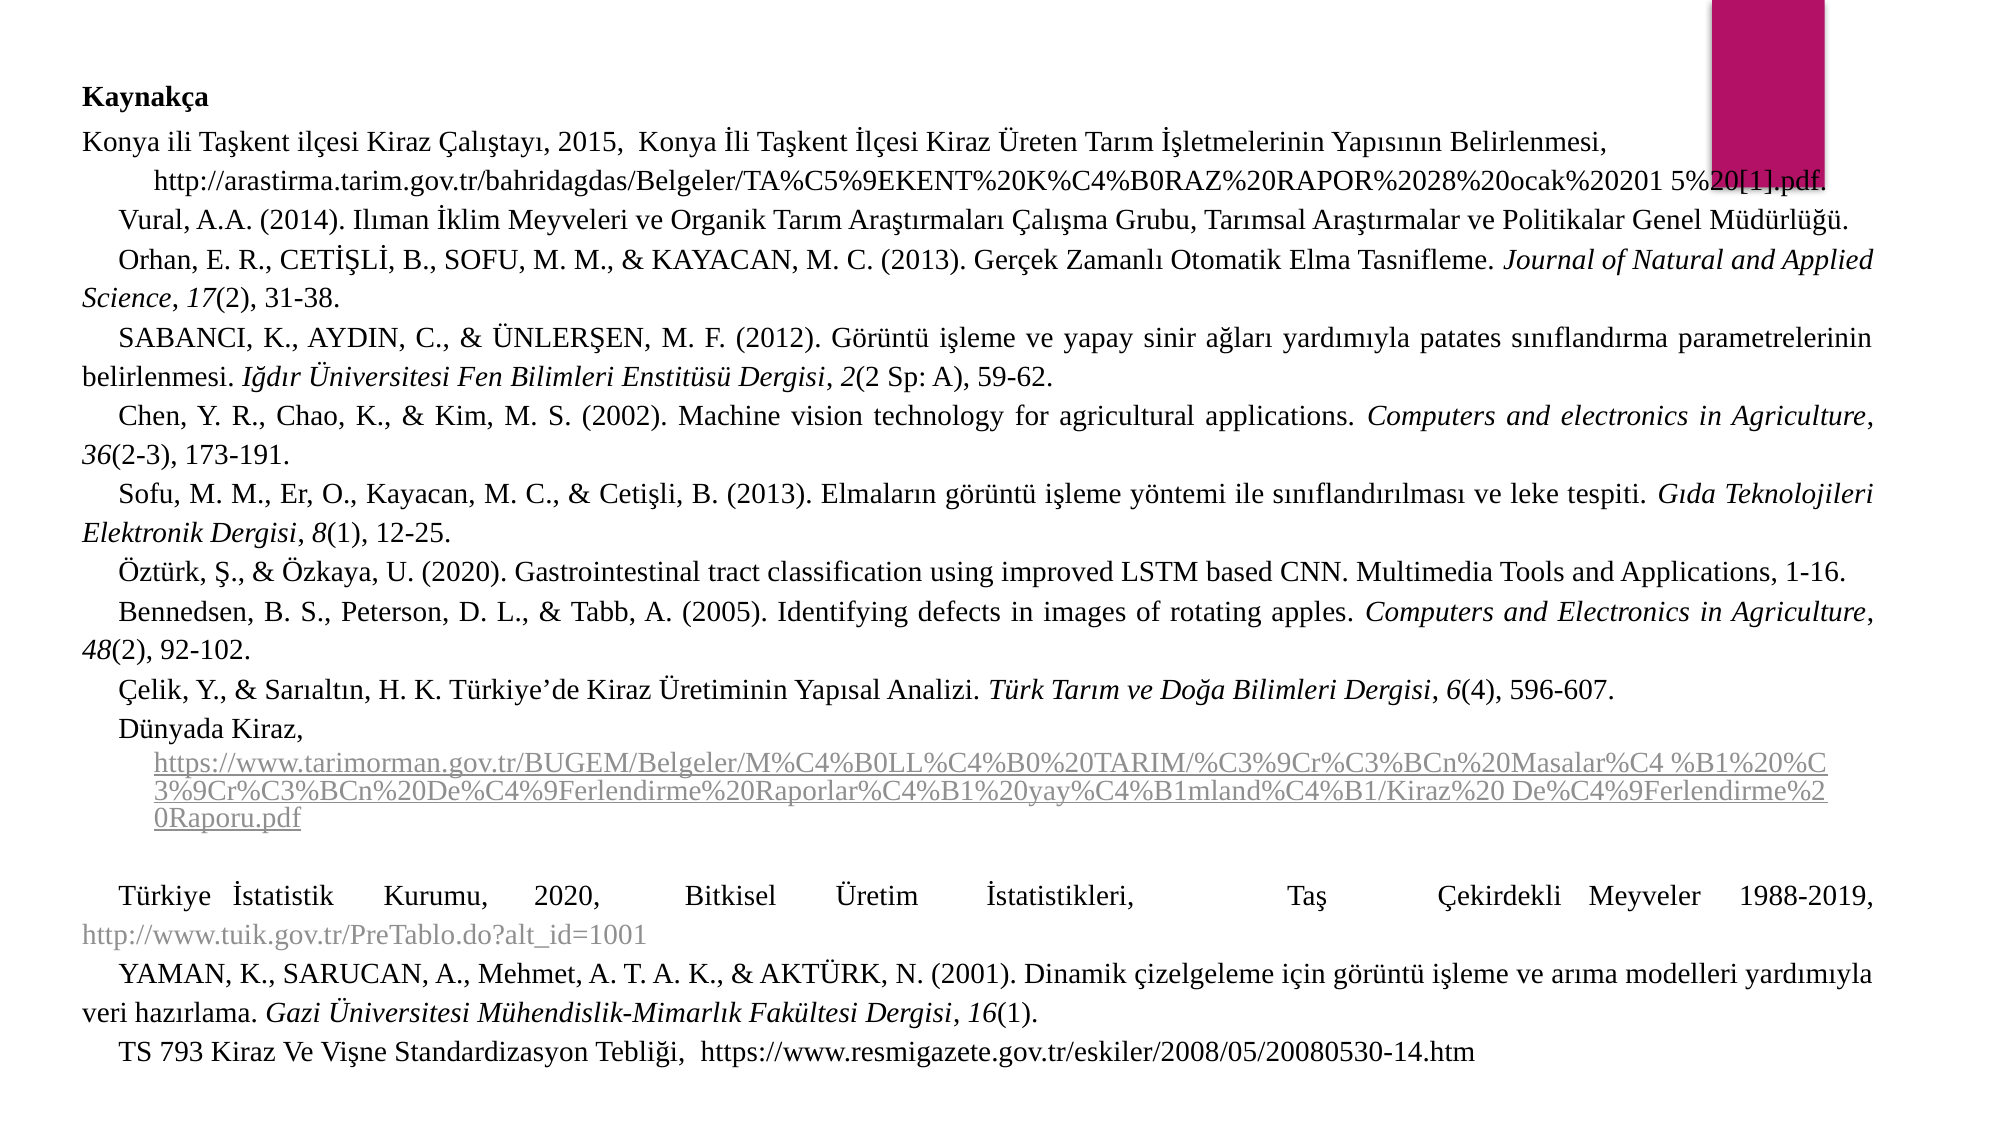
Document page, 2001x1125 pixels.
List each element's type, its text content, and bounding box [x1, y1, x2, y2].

text_box Kaynakça Konya ili Taşkent ilçesi Kiraz Çalıştayı, 2015, Konya İli Taşkent İlçesi Kiraz Üreten Tarım İşletmelerinin Yapısının Belirlenmesi, http://arastirma.tarim.gov.tr/bahridagdas/Belgeler/TA%C5%9EKENT%20K%C4%B0RAZ%20RAPOR%2028%20ocak%20201 5%20[1].pdf. Vural, A.A. (2014). Ilıman İklim Meyveleri ve Organik Tarım Araştırmaları Çalışma Grubu, Tarımsal Araştırmalar ve Politikalar Genel Müdürlüğü. Orhan, E. R., CETİŞLİ, B., SOFU, M. M., & KAYACAN, M. C. (2013). Gerçek Zamanlı Otomatik Elma Tasnifleme. Journal of Natural and Applied Science, 17(2), 31-38. SABANCI, K., AYDIN, C., & ÜNLERŞEN, M. F. (2012). Görüntü işleme ve yapay sinir ağları yardımıyla patates sınıflandırma parametrelerinin belirlenmesi. Iğdır Üniversitesi Fen Bilimleri Enstitüsü Dergisi, 2(2 Sp: A), 59-62. Chen, Y. R., Chao, K., & Kim, M. S. (2002). Machine vision technology for agricultural applications. Computers and electronics in Agriculture, 36(2-3), 173-191. Sofu, M. M., Er, O., Kayacan, M. C., & Cetişli, B. (2013). Elmaların görüntü işleme yöntemi ile sınıflandırılması ve leke tespiti. Gıda Teknolojileri Elektronik Dergisi, 8(1), 12-25. Öztürk, Ş., & Özkaya, U. (2020). Gastrointestinal tract classification using improved LSTM based CNN. Multimedia Tools and Applications, 1-16. Bennedsen, B. S., Peterson, D. L., & Tabb, A. (2005). Identifying defects in images of rotating apples. Computers and Electronics in Agriculture, 48(2), 92-102. Çelik, Y., & Sarıaltın, H. K. Türkiye’de Kiraz Üretiminin Yapısal Analizi. Türk Tarım ve Doğa Bilimleri Dergisi, 6(4), 596-607. Dünyada Kiraz, https://www.tarimorman.gov.tr/BUGEM/Belgeler/M%C4%B0LL%C4%B0%20TARIM/%C3%9Cr%C3%BCn%20Masalar%C4 %B1%20%C3%9Cr%C3%BCn%20De%C4%9Ferlendirme%20Raporlar%C4%B1%20yay%C4%B1mland%C4%B1/Kiraz%20 De%C4%9Ferlendirme%20Raporu.pdf Türkiye İstatistik Kurumu, 2020, Bitkisel Üretim İstatistikleri, Taş Çekirdekli Meyveler 1988-2019, http://www.tuik.gov.tr/PreTablo.do?alt_id=1001 YAMAN, K., SARUCAN, A., Mehmet, A. T. A. K., & AKTÜRK, N. (2001). Dinamik çizelgeleme için görüntü işleme ve arıma modelleri yardımıyla veri hazırlama. Gazi Üniversitesi Mühendislik-Mimarlık Fakültesi Dergisi, 16(1). TS 793 Kiraz Ve Vişne Standardizasyon Tebliği, https://www.resmigazete.gov.tr/eskiler/2008/05/20080530-14.htm [67, 67, 1889, 1020]
